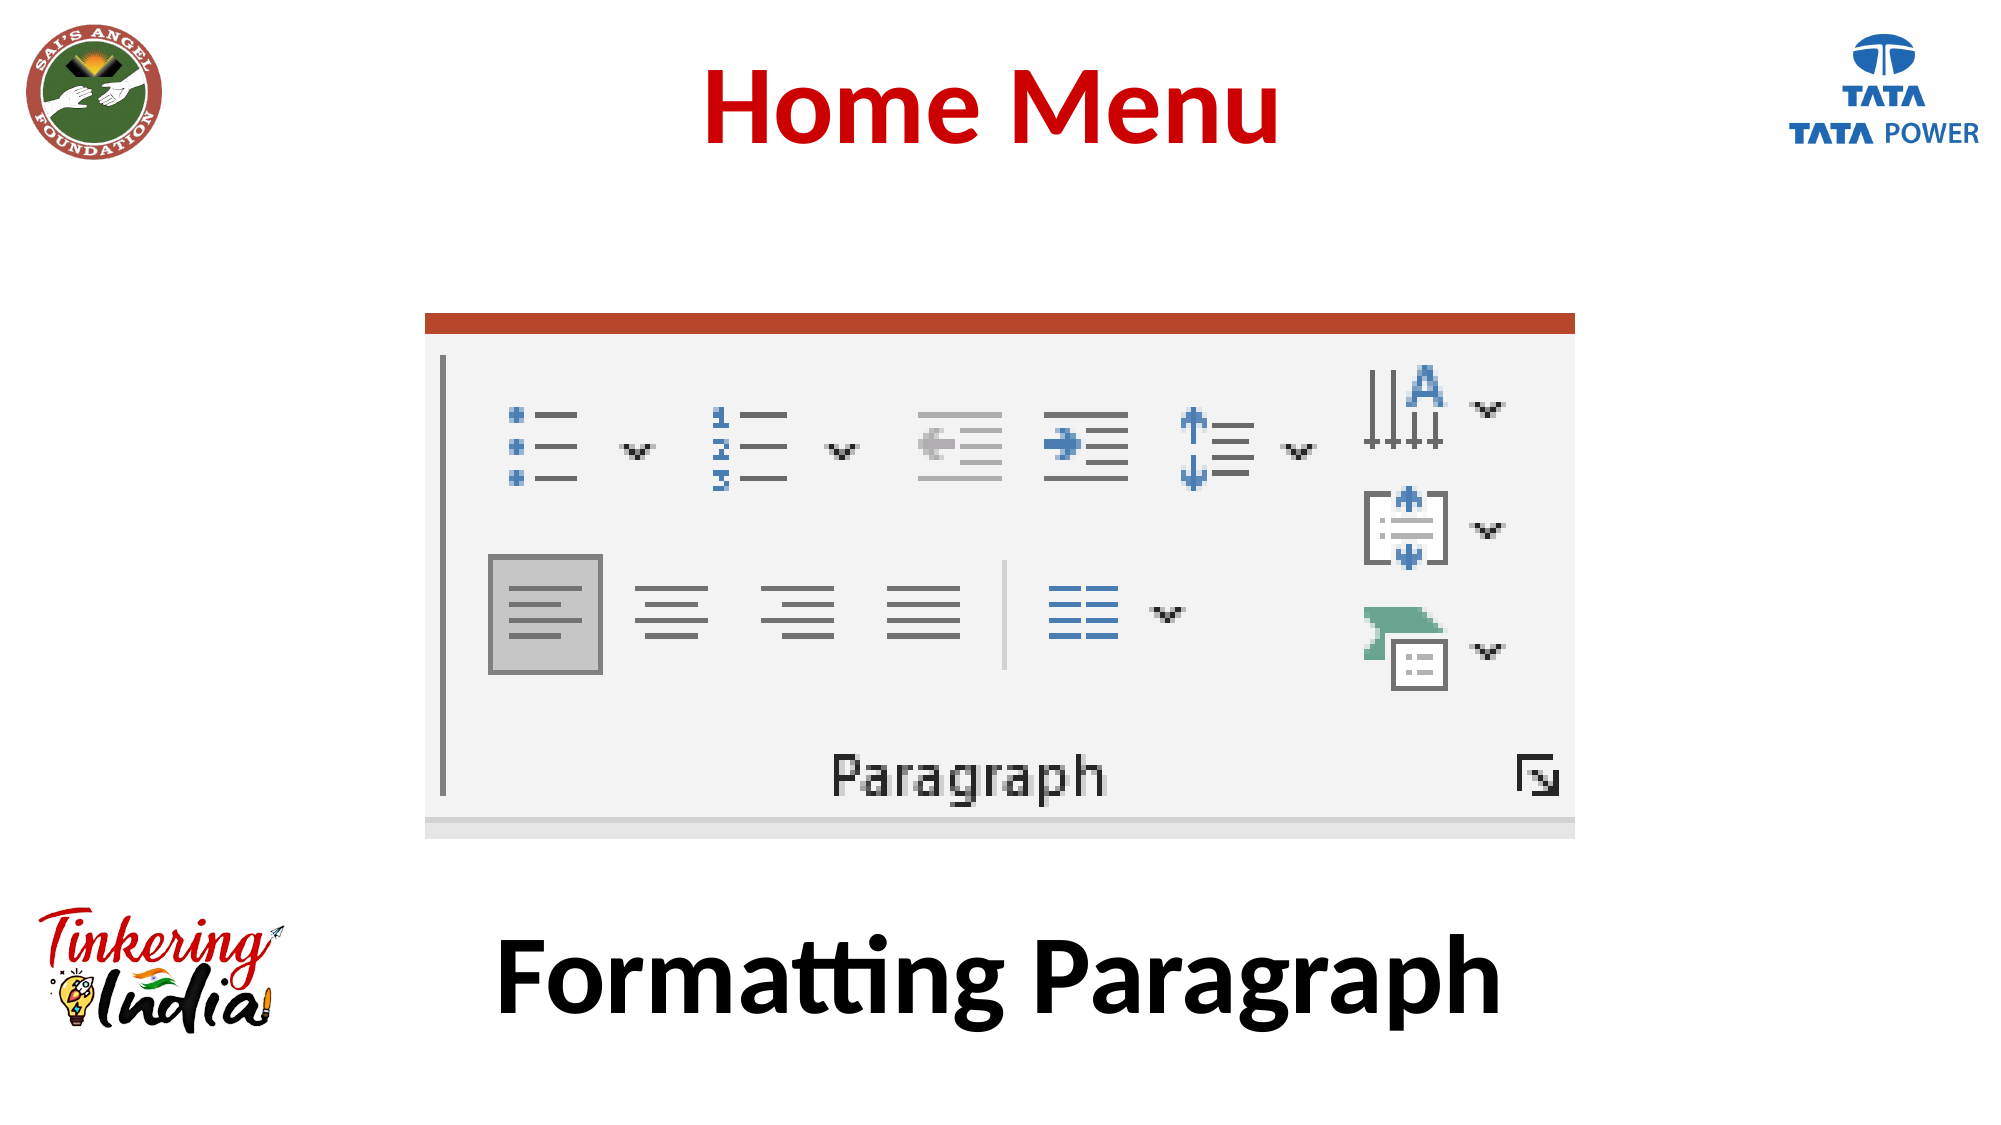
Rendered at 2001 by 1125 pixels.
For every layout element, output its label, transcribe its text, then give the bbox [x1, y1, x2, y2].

picture [26, 24, 162, 160]
picture [424, 313, 1576, 840]
text_box Formatting Paragraph [417, 901, 1583, 1053]
text_box Home Menu [540, 31, 1446, 183]
picture [26, 887, 301, 1043]
picture [1775, 19, 2000, 164]
